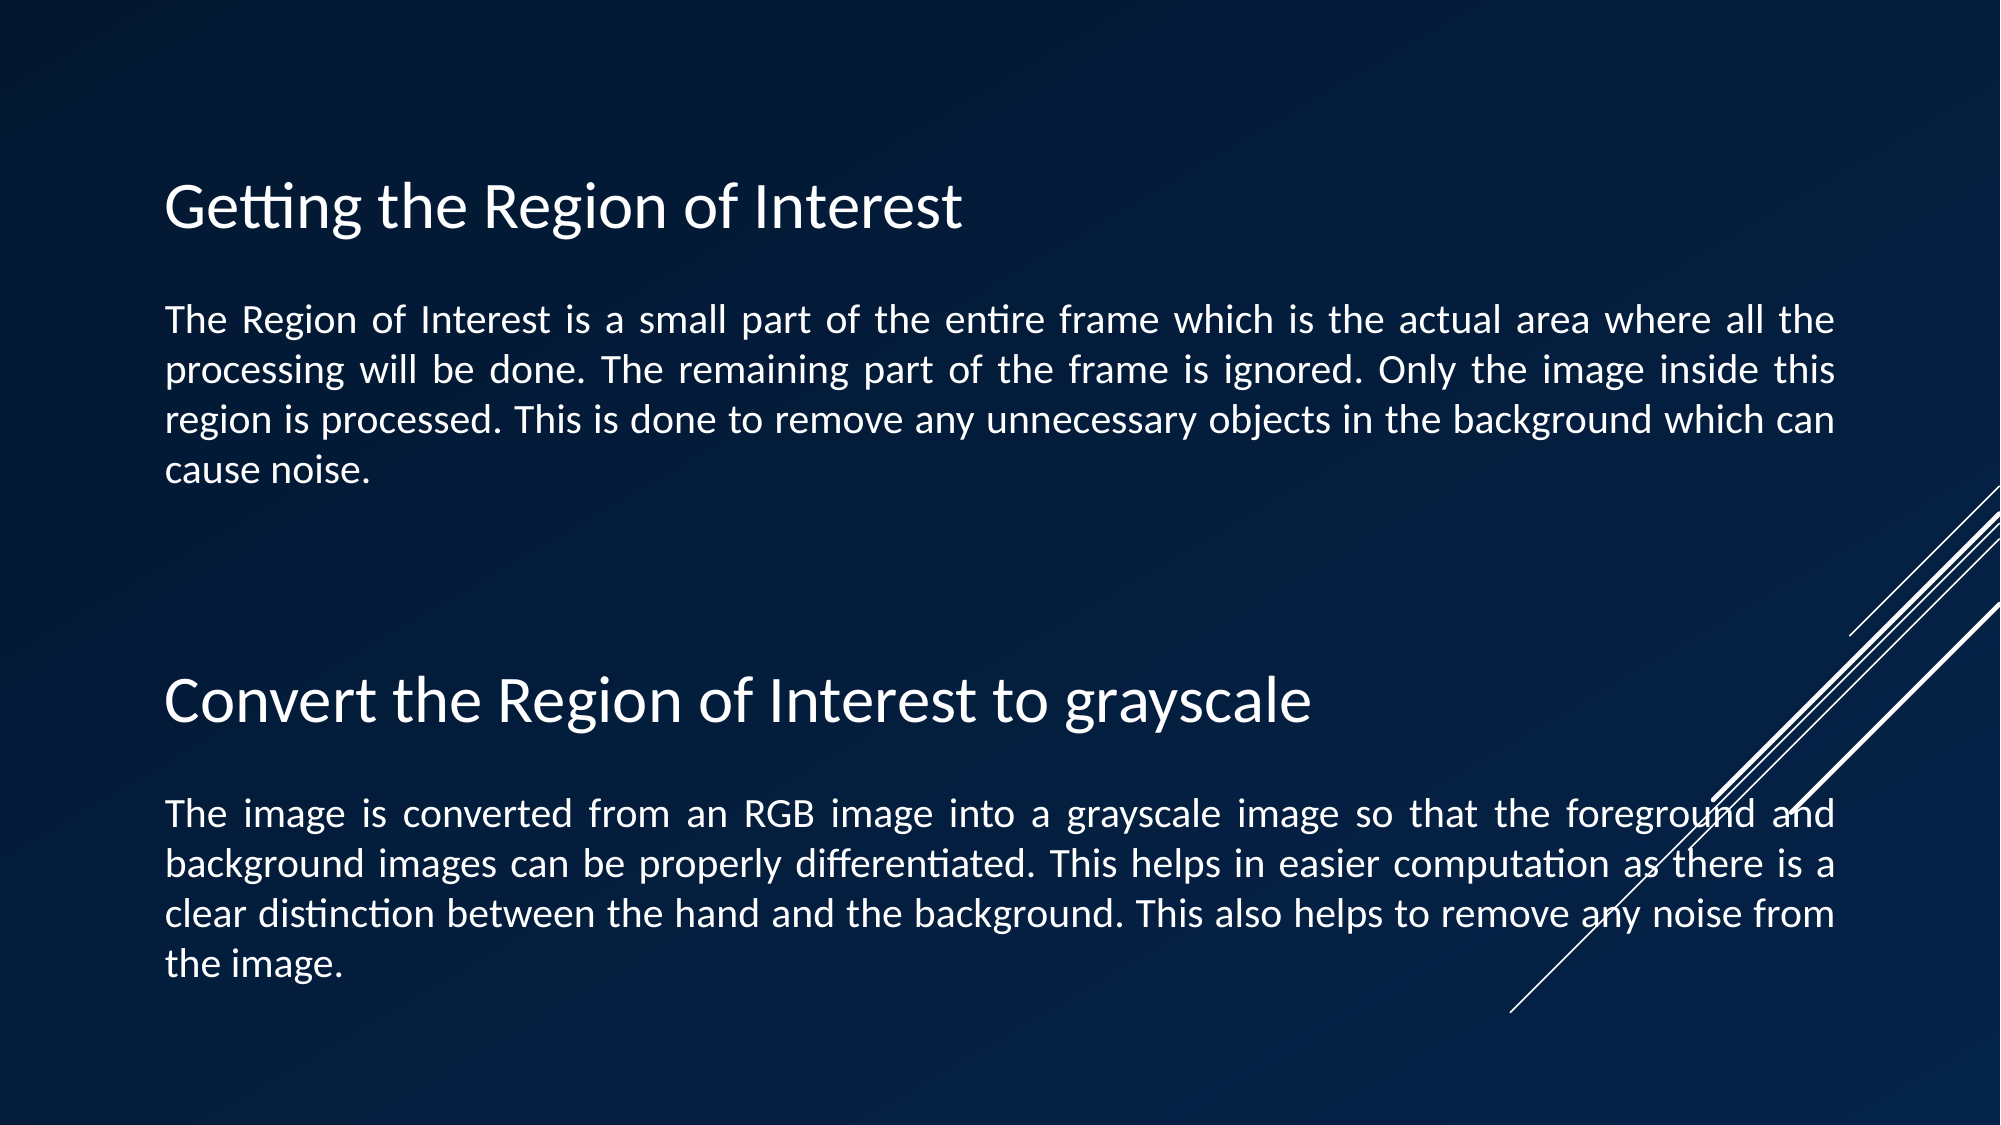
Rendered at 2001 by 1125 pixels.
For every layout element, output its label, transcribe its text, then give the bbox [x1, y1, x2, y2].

text_box Convert the Region of Interest to grayscale The image is converted from an RGB image into a grayscale image so that the foreground and background images can be properly differentiated. This helps in easier computation as there is a clear distinction between the hand and the background. This also helps to remove any noise from the image. [150, 648, 1852, 993]
text_box Getting the Region of Interest The Region of Interest is a small part of the entire frame which is the actual area where all the processing will be done. The remaining part of the frame is ignored. Only the image inside this region is processed. This is done to remove any unnecessary objects in the background which can cause noise. [150, 154, 1852, 499]
